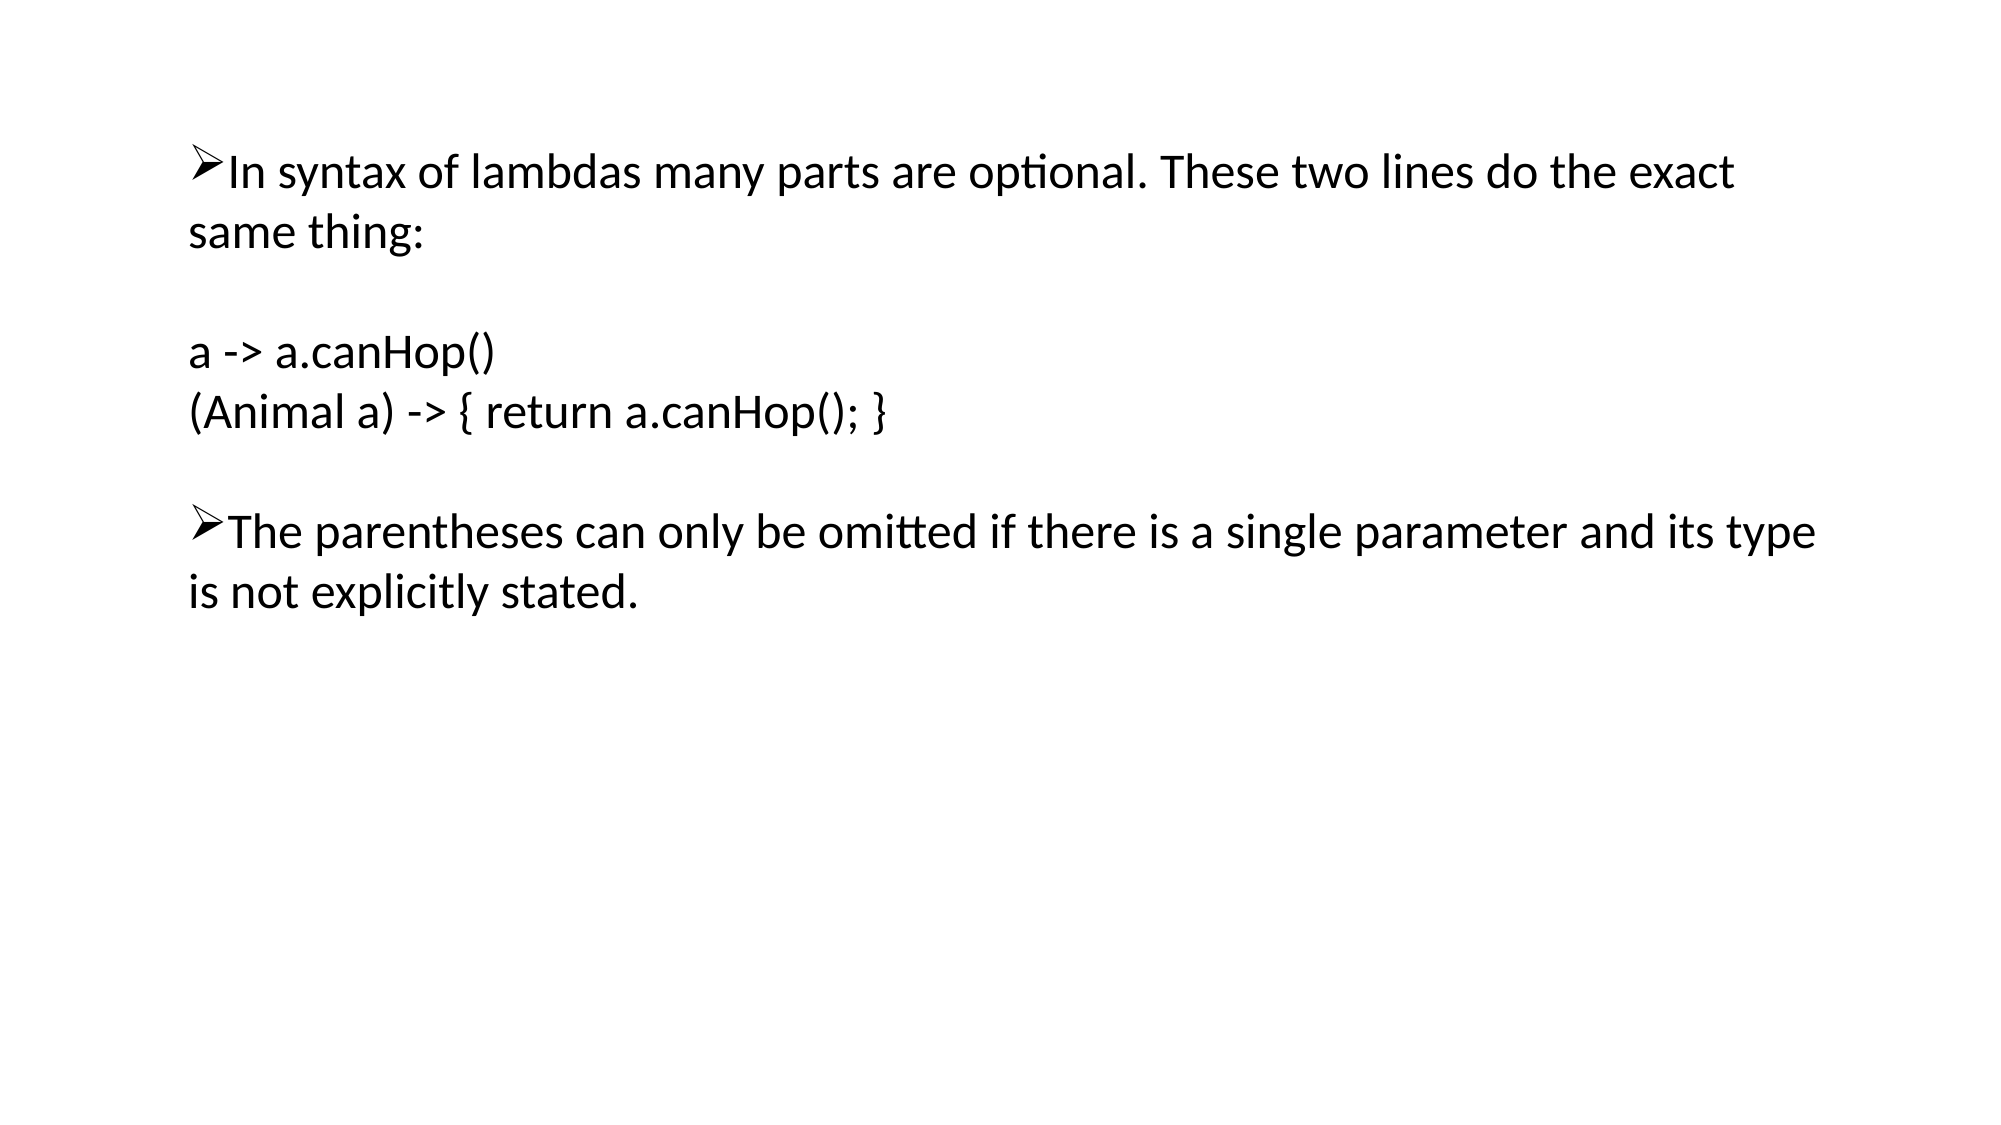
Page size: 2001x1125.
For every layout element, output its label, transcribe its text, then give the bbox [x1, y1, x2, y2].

text_box In syntax of lambdas many parts are optional. These two lines do the exact same thing: a -> a.canHop() (Animal a) -> { return a.canHop(); } The parentheses can only be omitted if there is a single parameter and its type is not explicitly stated. [173, 86, 1855, 852]
